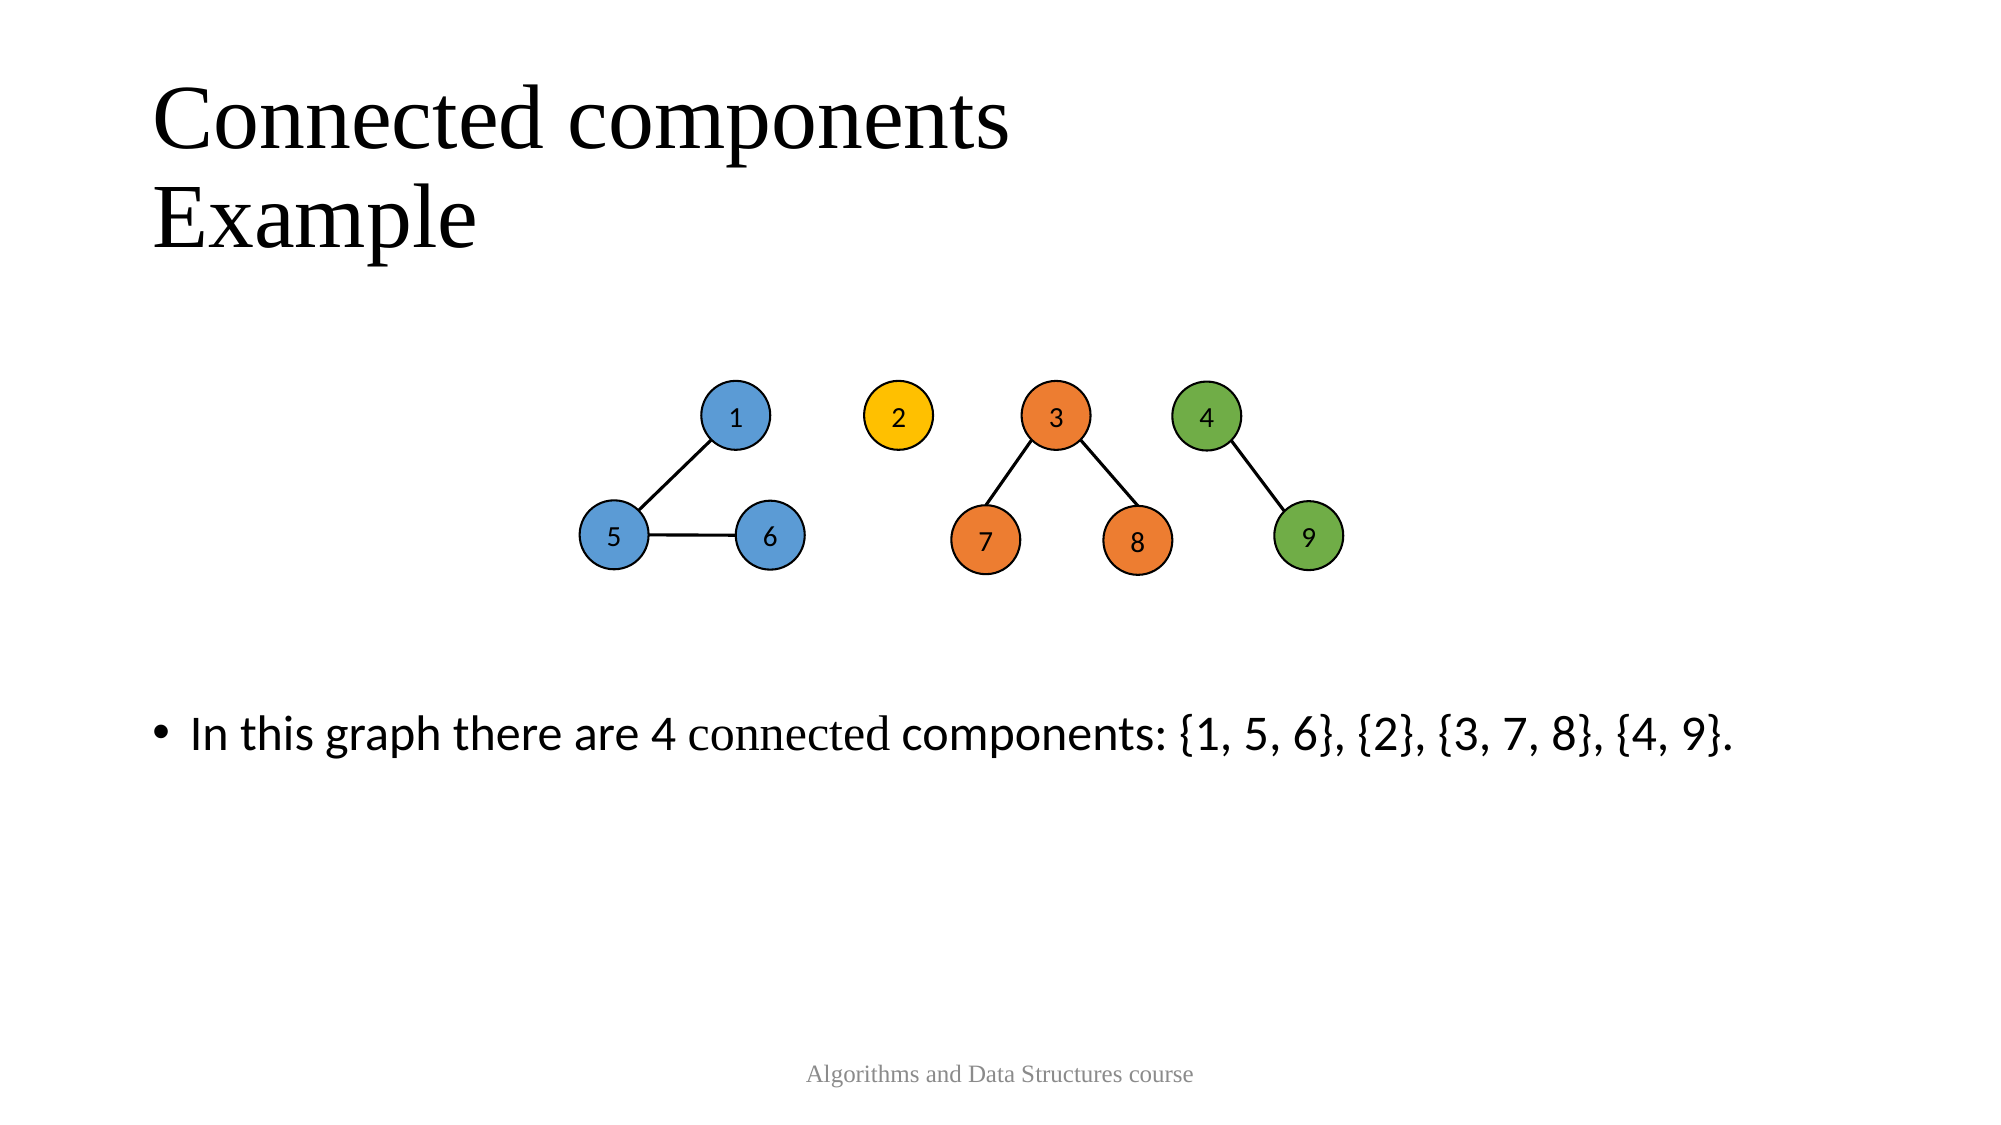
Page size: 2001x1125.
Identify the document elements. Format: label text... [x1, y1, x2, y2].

text_box 5 [578, 499, 650, 571]
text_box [1080, 439, 1138, 506]
text_box 7 [950, 504, 1022, 576]
text_box 4 [1171, 380, 1243, 452]
title Connected components Example [137, 59, 1863, 278]
text_box 3 [1020, 379, 1092, 451]
footer Algorithms and Data Structures course [662, 1042, 1338, 1103]
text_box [1231, 440, 1285, 512]
text_box 6 [734, 499, 806, 571]
text_box 1 [700, 379, 772, 451]
text_box 8 [1102, 504, 1174, 576]
text_box 2 [863, 379, 935, 451]
text_box In this graph there are 4 connected components: {1, 5, 6}, {2}, {3, 7, 8}, {4, 9}. [137, 699, 1863, 1014]
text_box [985, 439, 1032, 506]
text_box 9 [1273, 500, 1345, 572]
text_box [638, 439, 712, 511]
